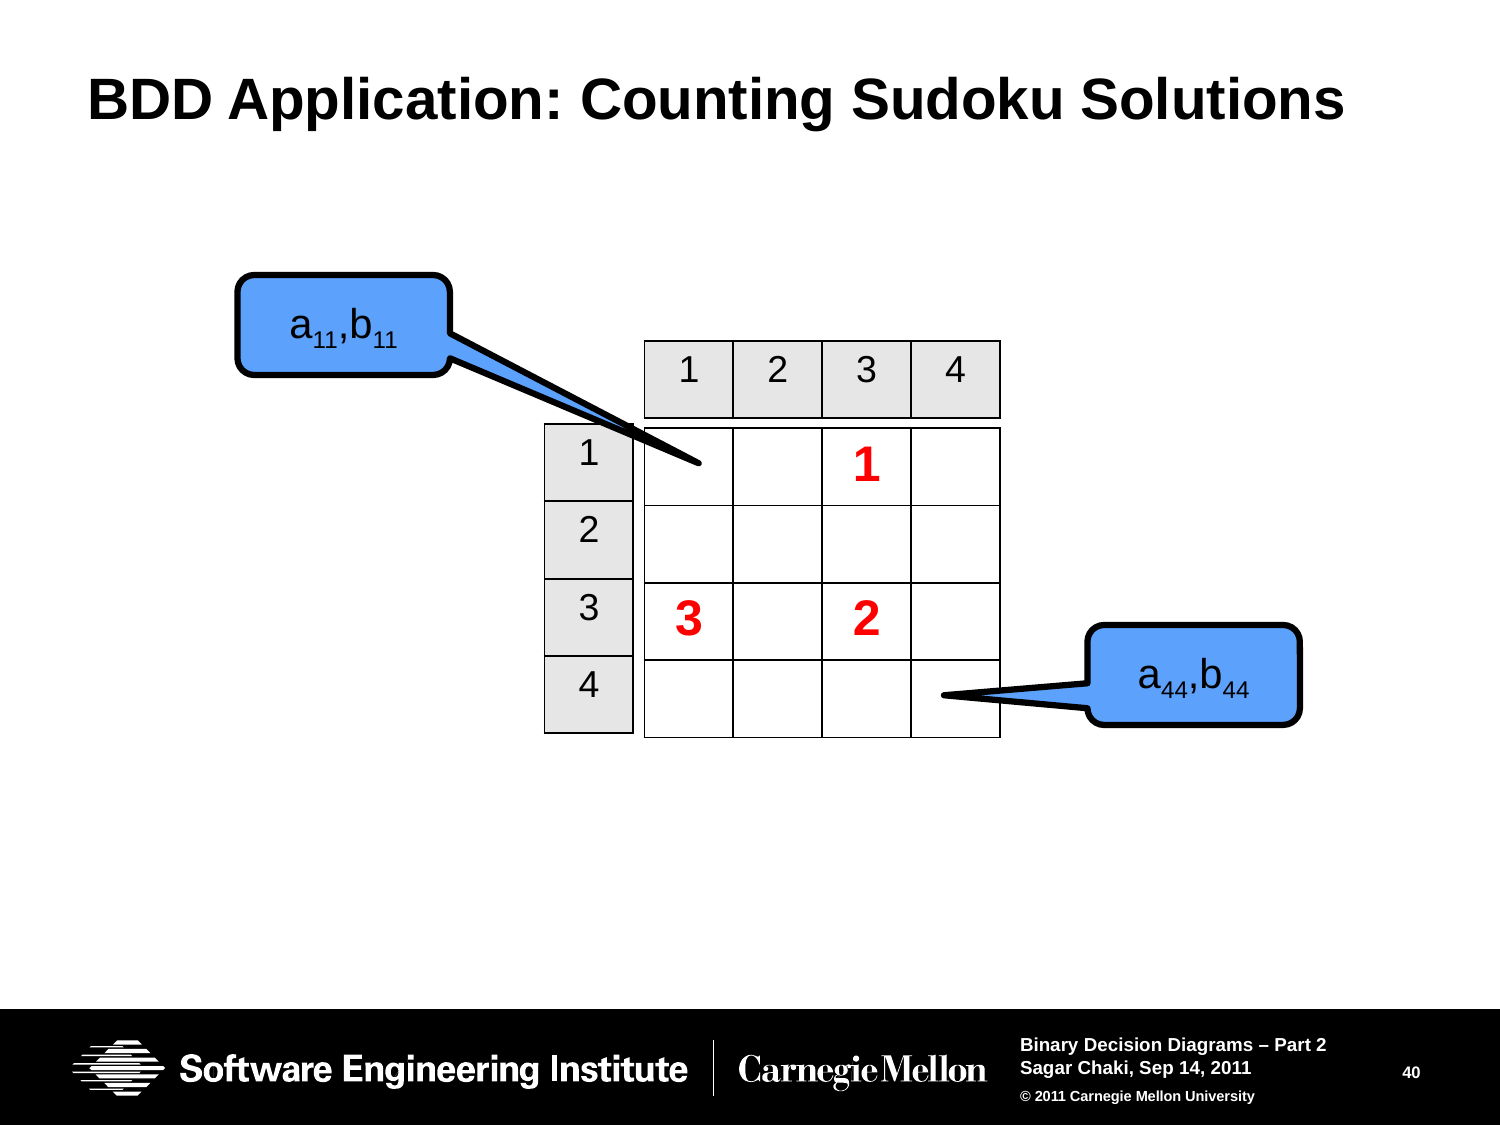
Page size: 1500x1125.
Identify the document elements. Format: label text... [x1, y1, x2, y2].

table_cell [734, 584, 821, 659]
table_header 1 [545, 425, 632, 500]
table_cell [912, 506, 999, 582]
table_cell [645, 506, 732, 582]
table_cell [912, 584, 999, 659]
table_cell 3 [645, 584, 732, 659]
table_cell [734, 506, 821, 582]
table_header 1 [645, 342, 732, 417]
table_cell [912, 661, 999, 737]
table_header [734, 429, 821, 505]
table_header 3 [823, 342, 910, 417]
table_cell [823, 506, 910, 582]
text_box a44,b44 [943, 624, 1300, 725]
table_header 4 [912, 342, 999, 417]
table_header 1 [823, 429, 910, 505]
table_cell [734, 661, 821, 737]
table_cell 2 [545, 502, 632, 578]
text_box a11,b11 [237, 275, 699, 464]
table_cell 3 [545, 580, 632, 655]
table_cell 2 [823, 584, 910, 659]
table_header [645, 429, 732, 505]
table_header [912, 429, 999, 505]
title BDD Application: Counting Sudoku Solutions [87, 69, 1426, 133]
table_cell [645, 661, 732, 737]
table_header 2 [734, 342, 821, 417]
table_cell 4 [545, 657, 632, 732]
table_cell [823, 661, 910, 737]
